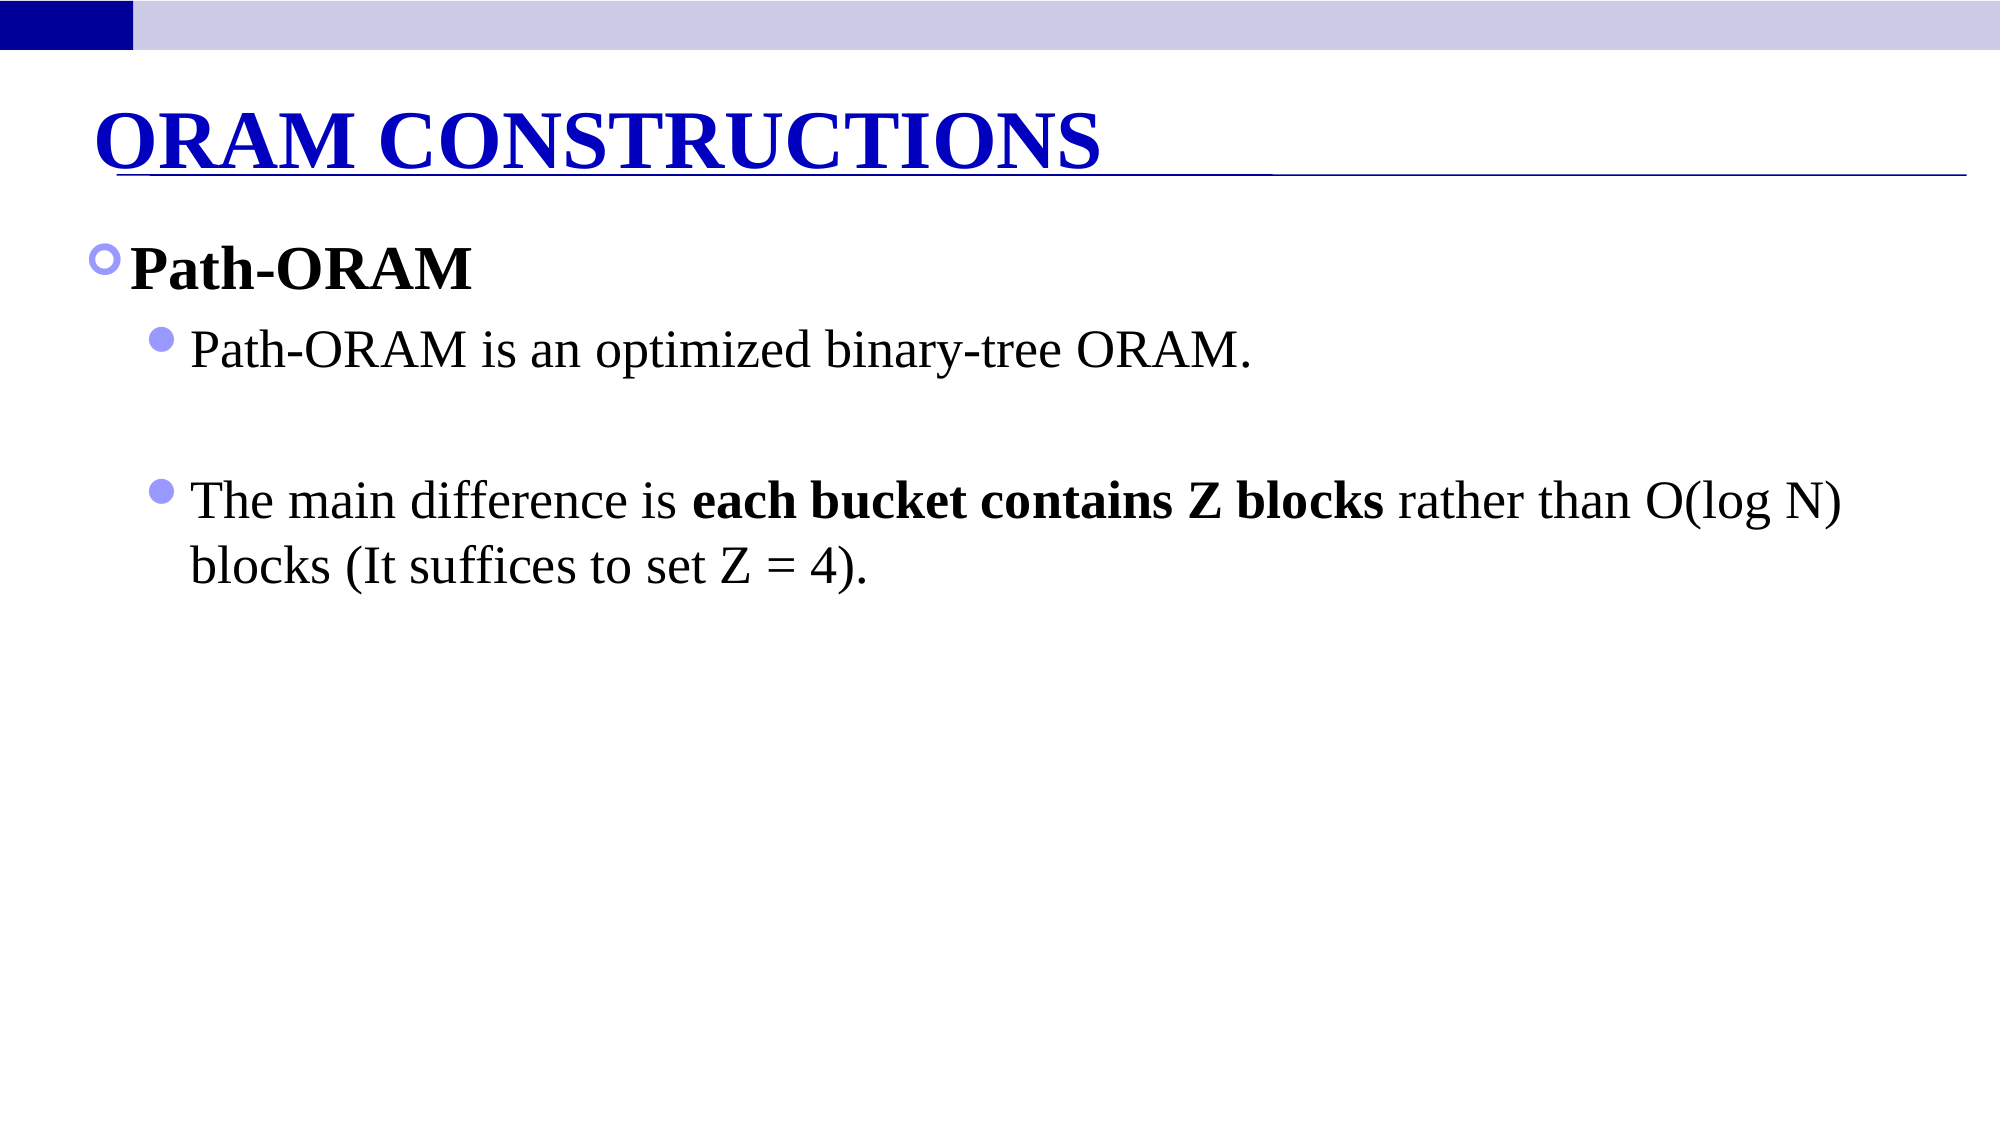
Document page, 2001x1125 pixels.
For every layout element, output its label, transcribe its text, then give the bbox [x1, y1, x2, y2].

text_box Path-ORAM Path-ORAM is an optimized binary-tree ORAM. The main difference is each bucket contains Z blocks rather than O(log N) blocks (It suffices to set Z = 4). [70, 219, 1867, 1043]
text_box ORAM Constructions [79, 78, 1917, 189]
